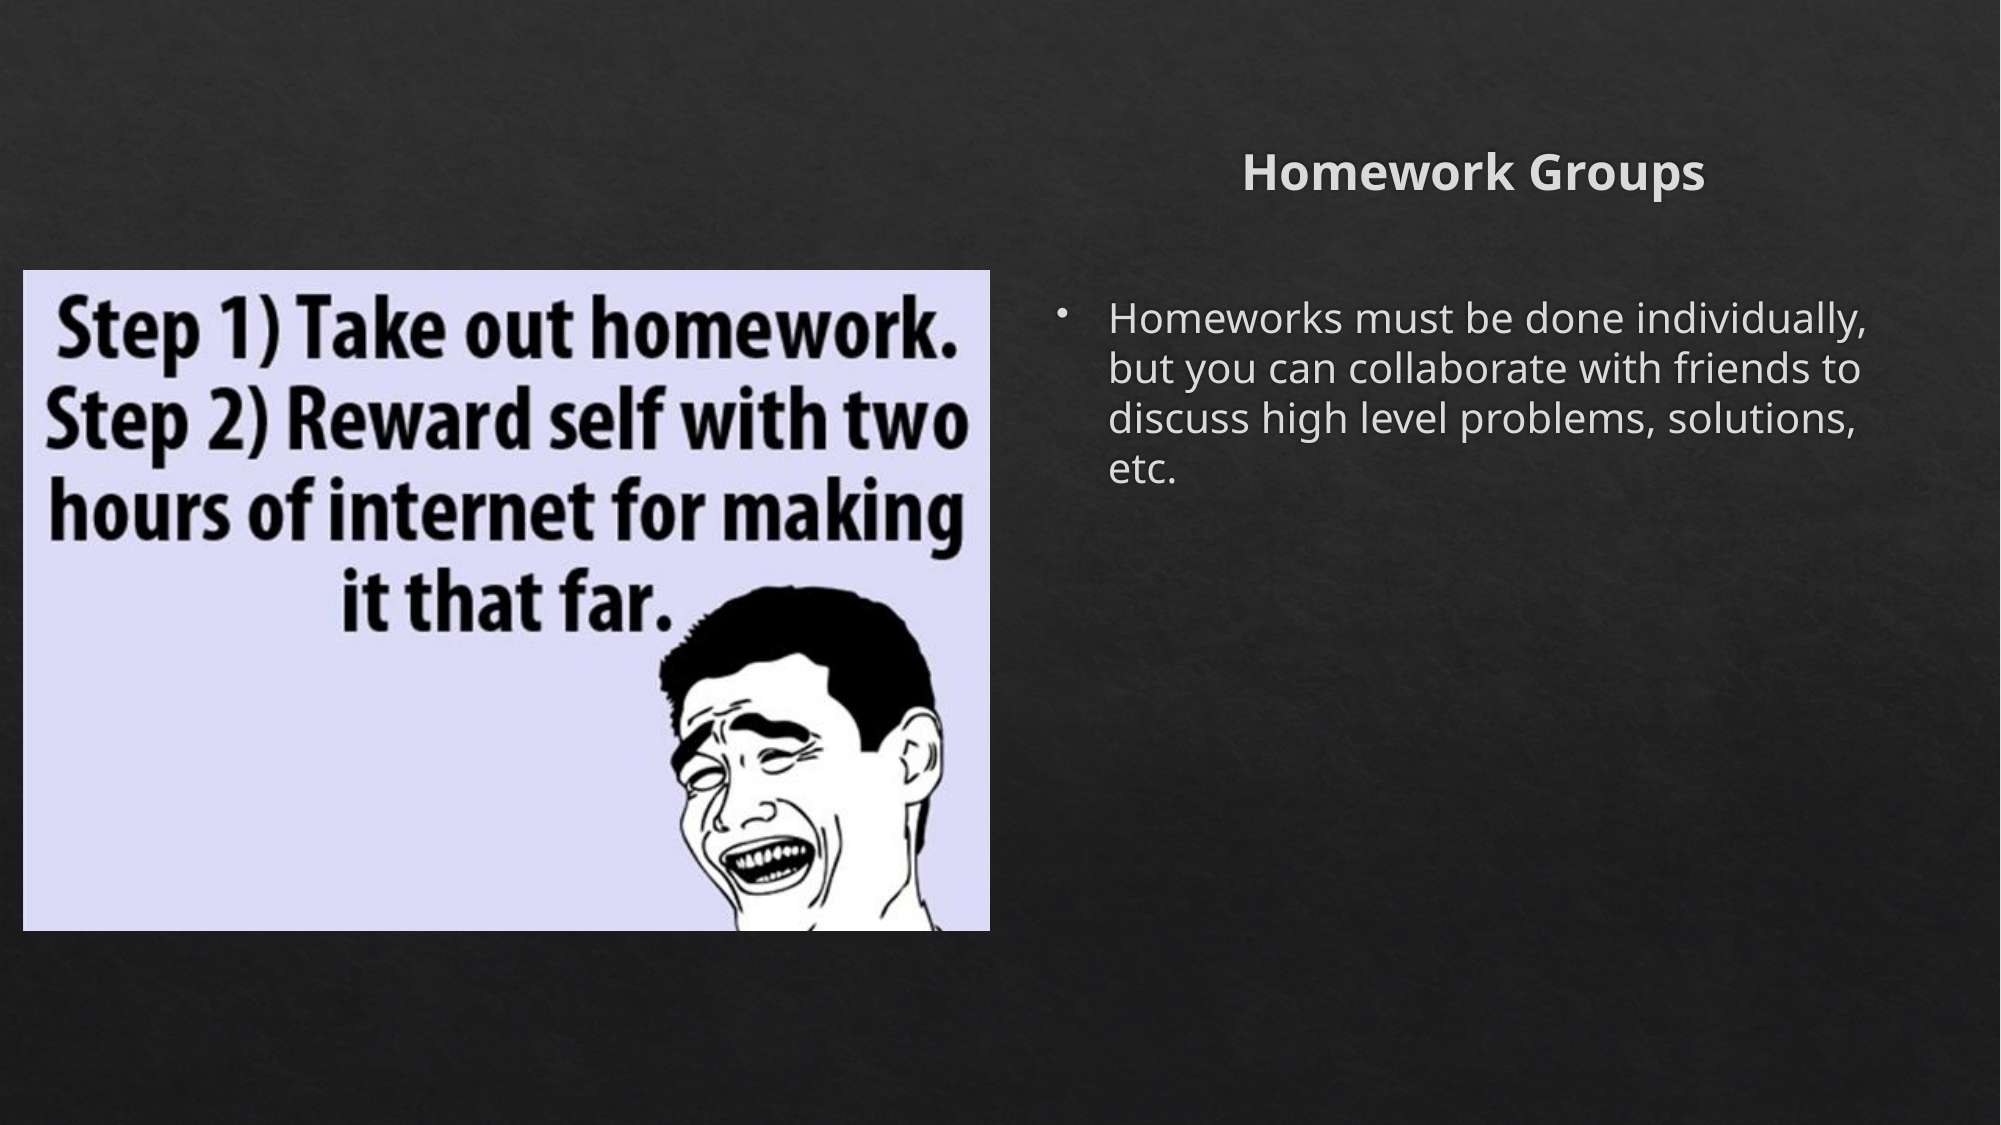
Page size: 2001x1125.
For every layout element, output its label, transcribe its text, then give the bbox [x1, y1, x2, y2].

list Homework Groups Homeworks must be done individually, but you can collaborate with friends to discuss high level problems, solutions, etc. [1036, 132, 1906, 1064]
picture [14, 270, 991, 931]
